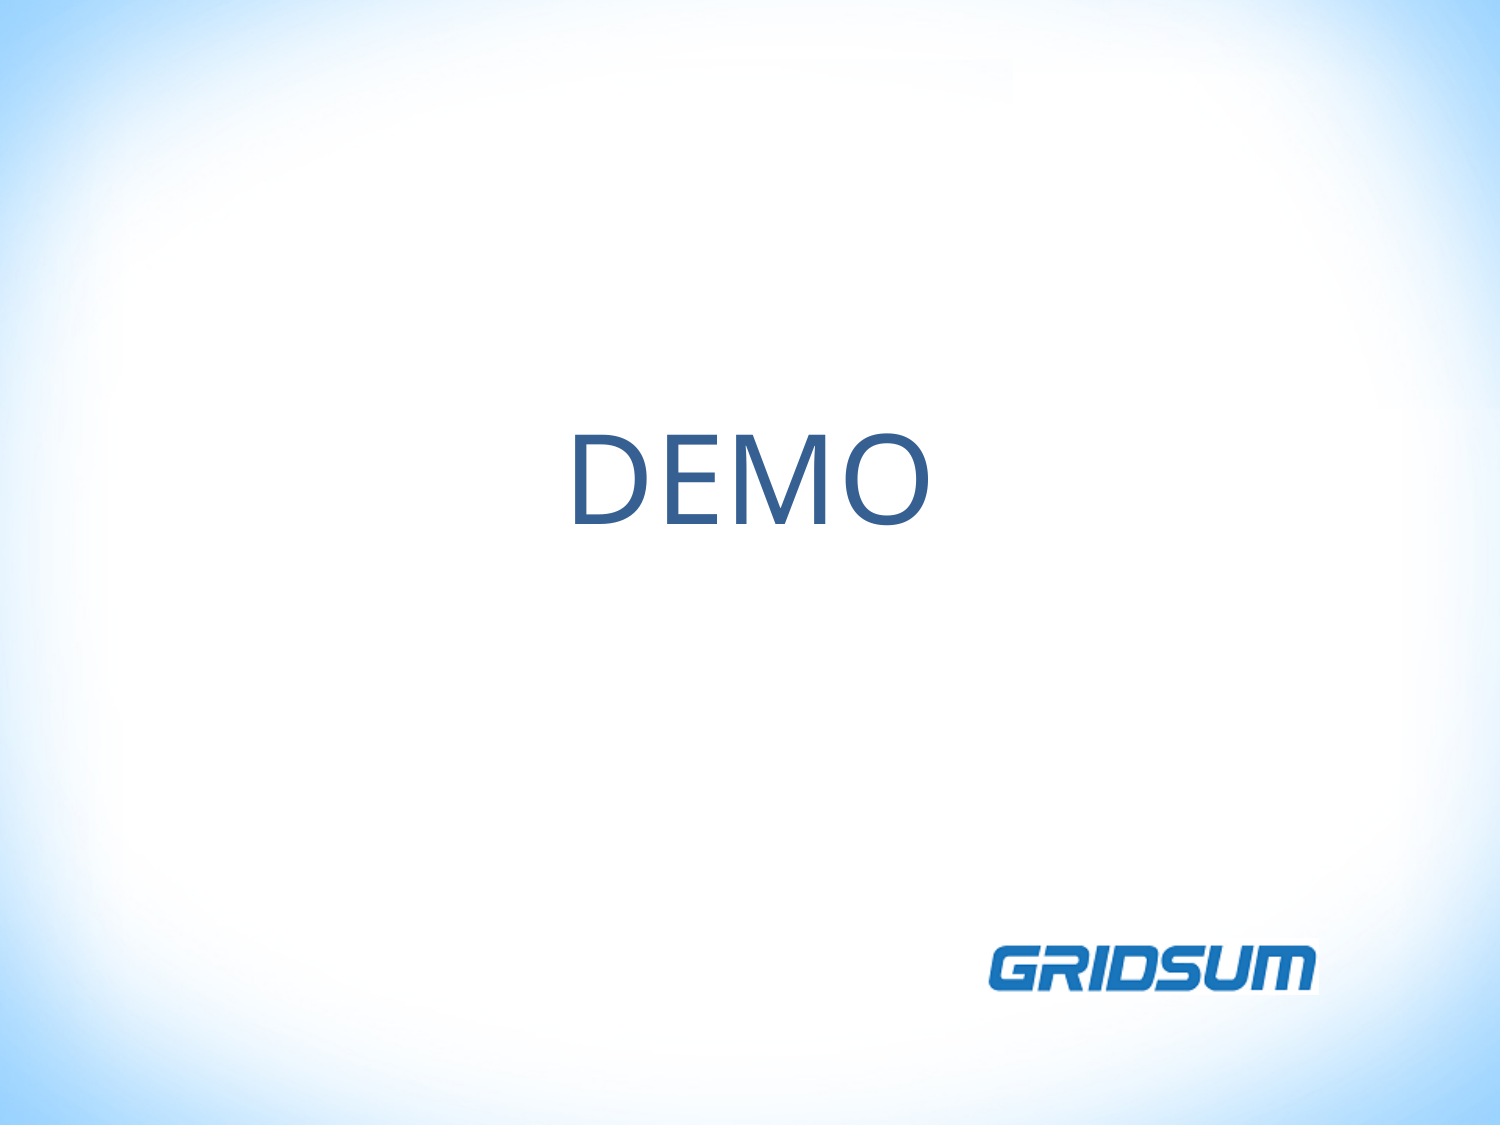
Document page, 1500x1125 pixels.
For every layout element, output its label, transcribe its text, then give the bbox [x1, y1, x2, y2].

list DEMO [75, 141, 1425, 988]
picture [0, 0, 1500, 1125]
